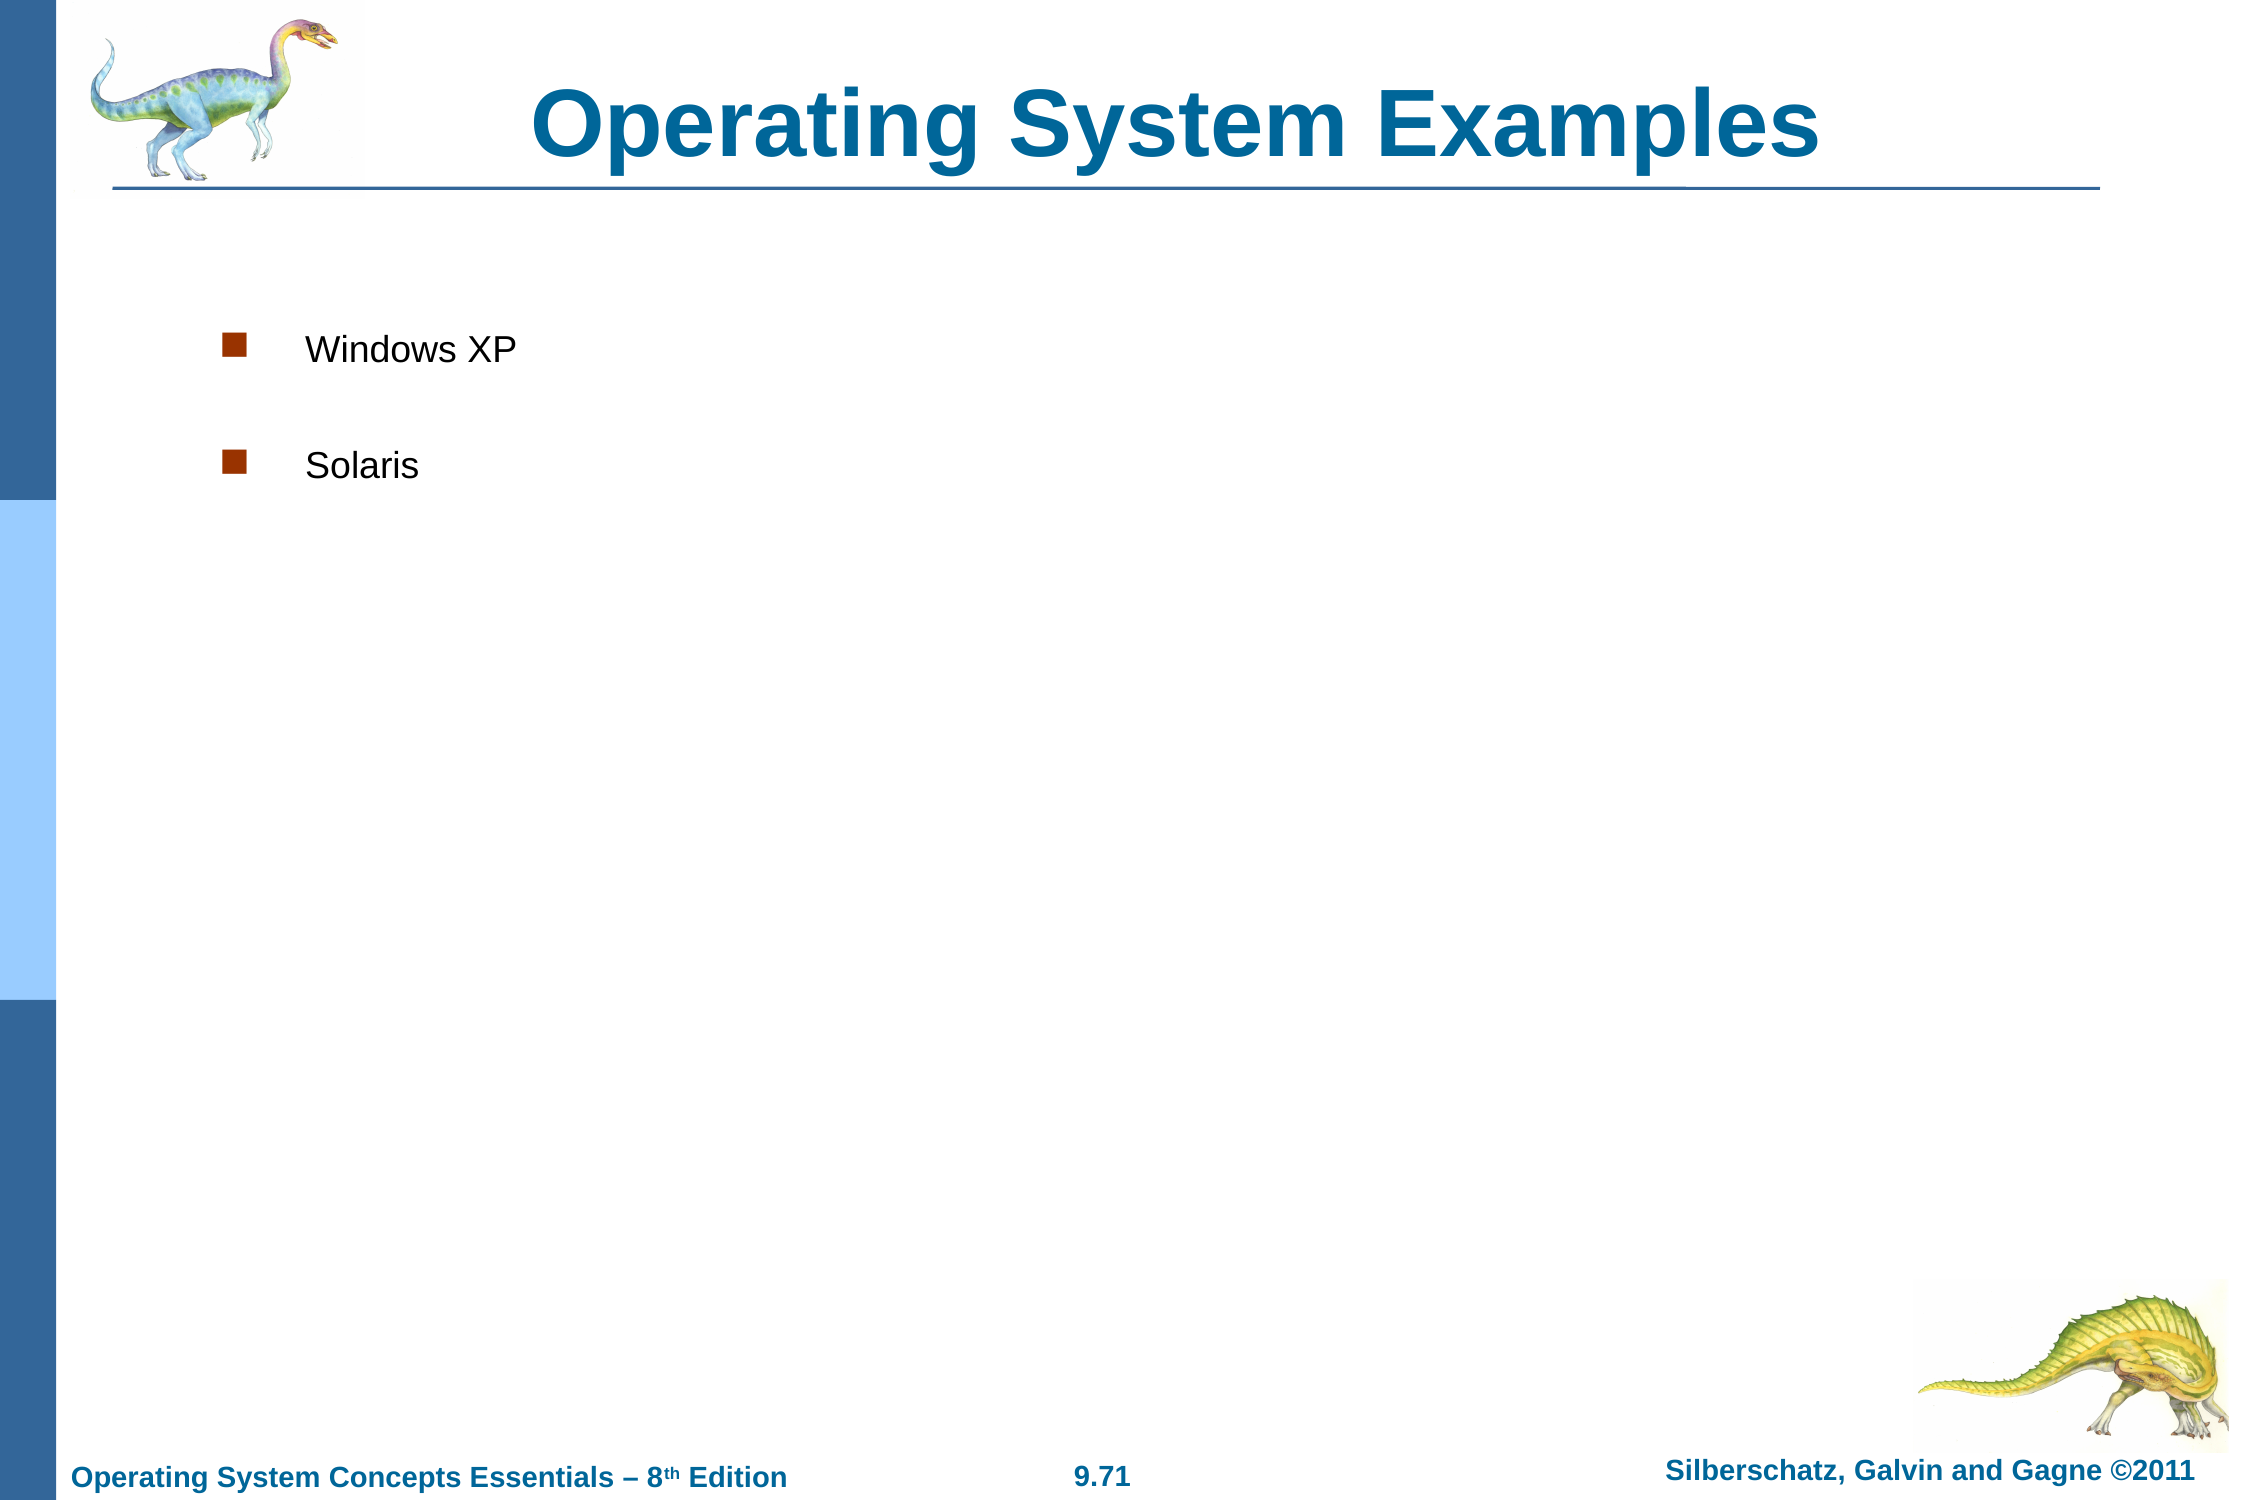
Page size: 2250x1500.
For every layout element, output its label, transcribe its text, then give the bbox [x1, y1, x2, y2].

title Operating System Examples [215, 60, 2138, 187]
picture [1913, 1279, 2229, 1453]
picture [70, 0, 365, 199]
list Windows XP Solaris [203, 313, 2013, 1295]
